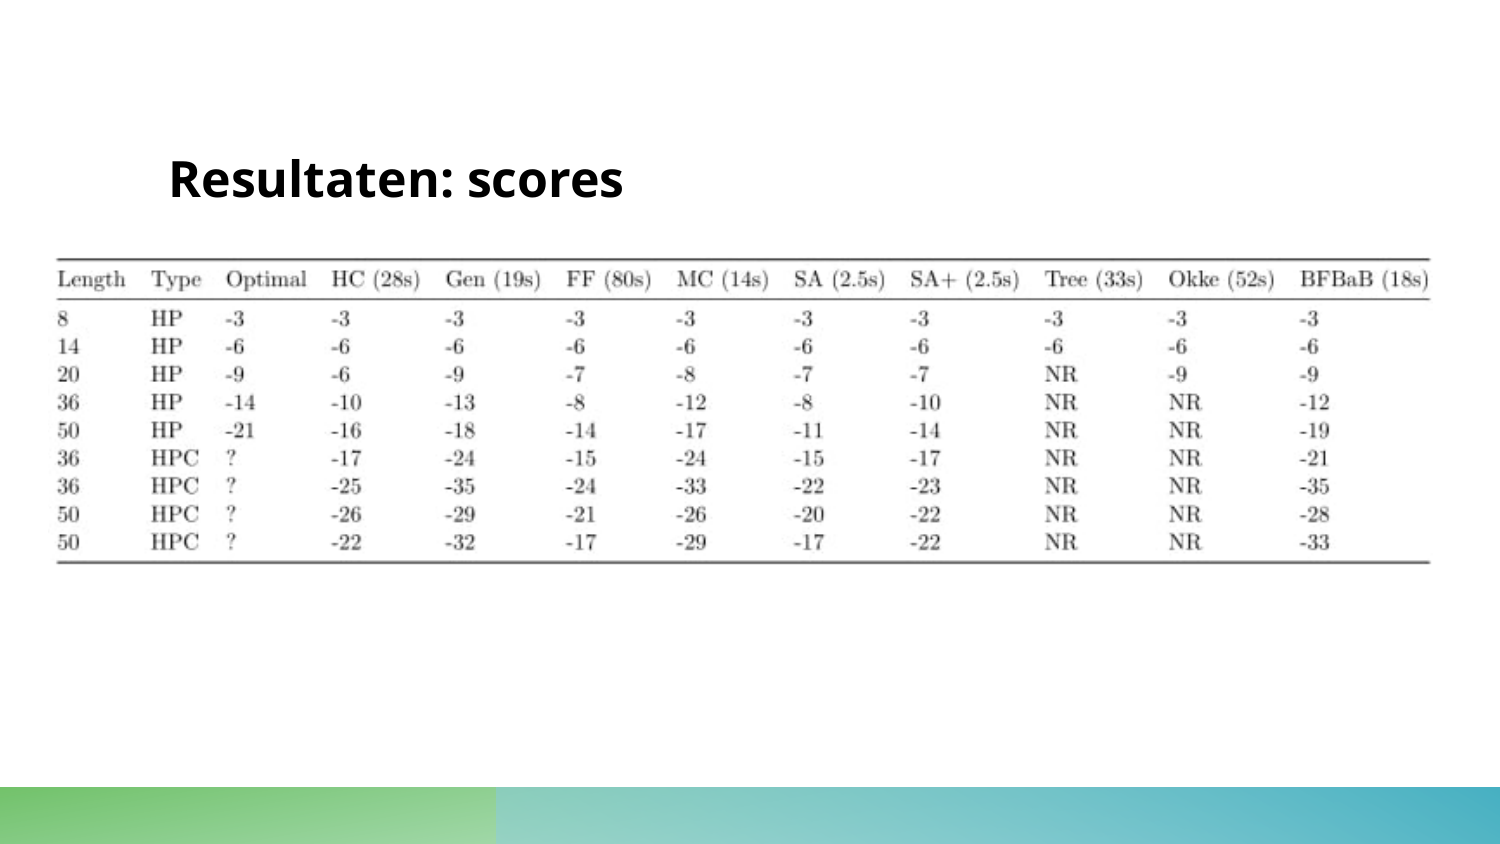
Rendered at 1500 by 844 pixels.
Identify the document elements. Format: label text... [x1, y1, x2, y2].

picture [47, 257, 1433, 566]
title Resultaten: scores [168, 56, 1397, 208]
